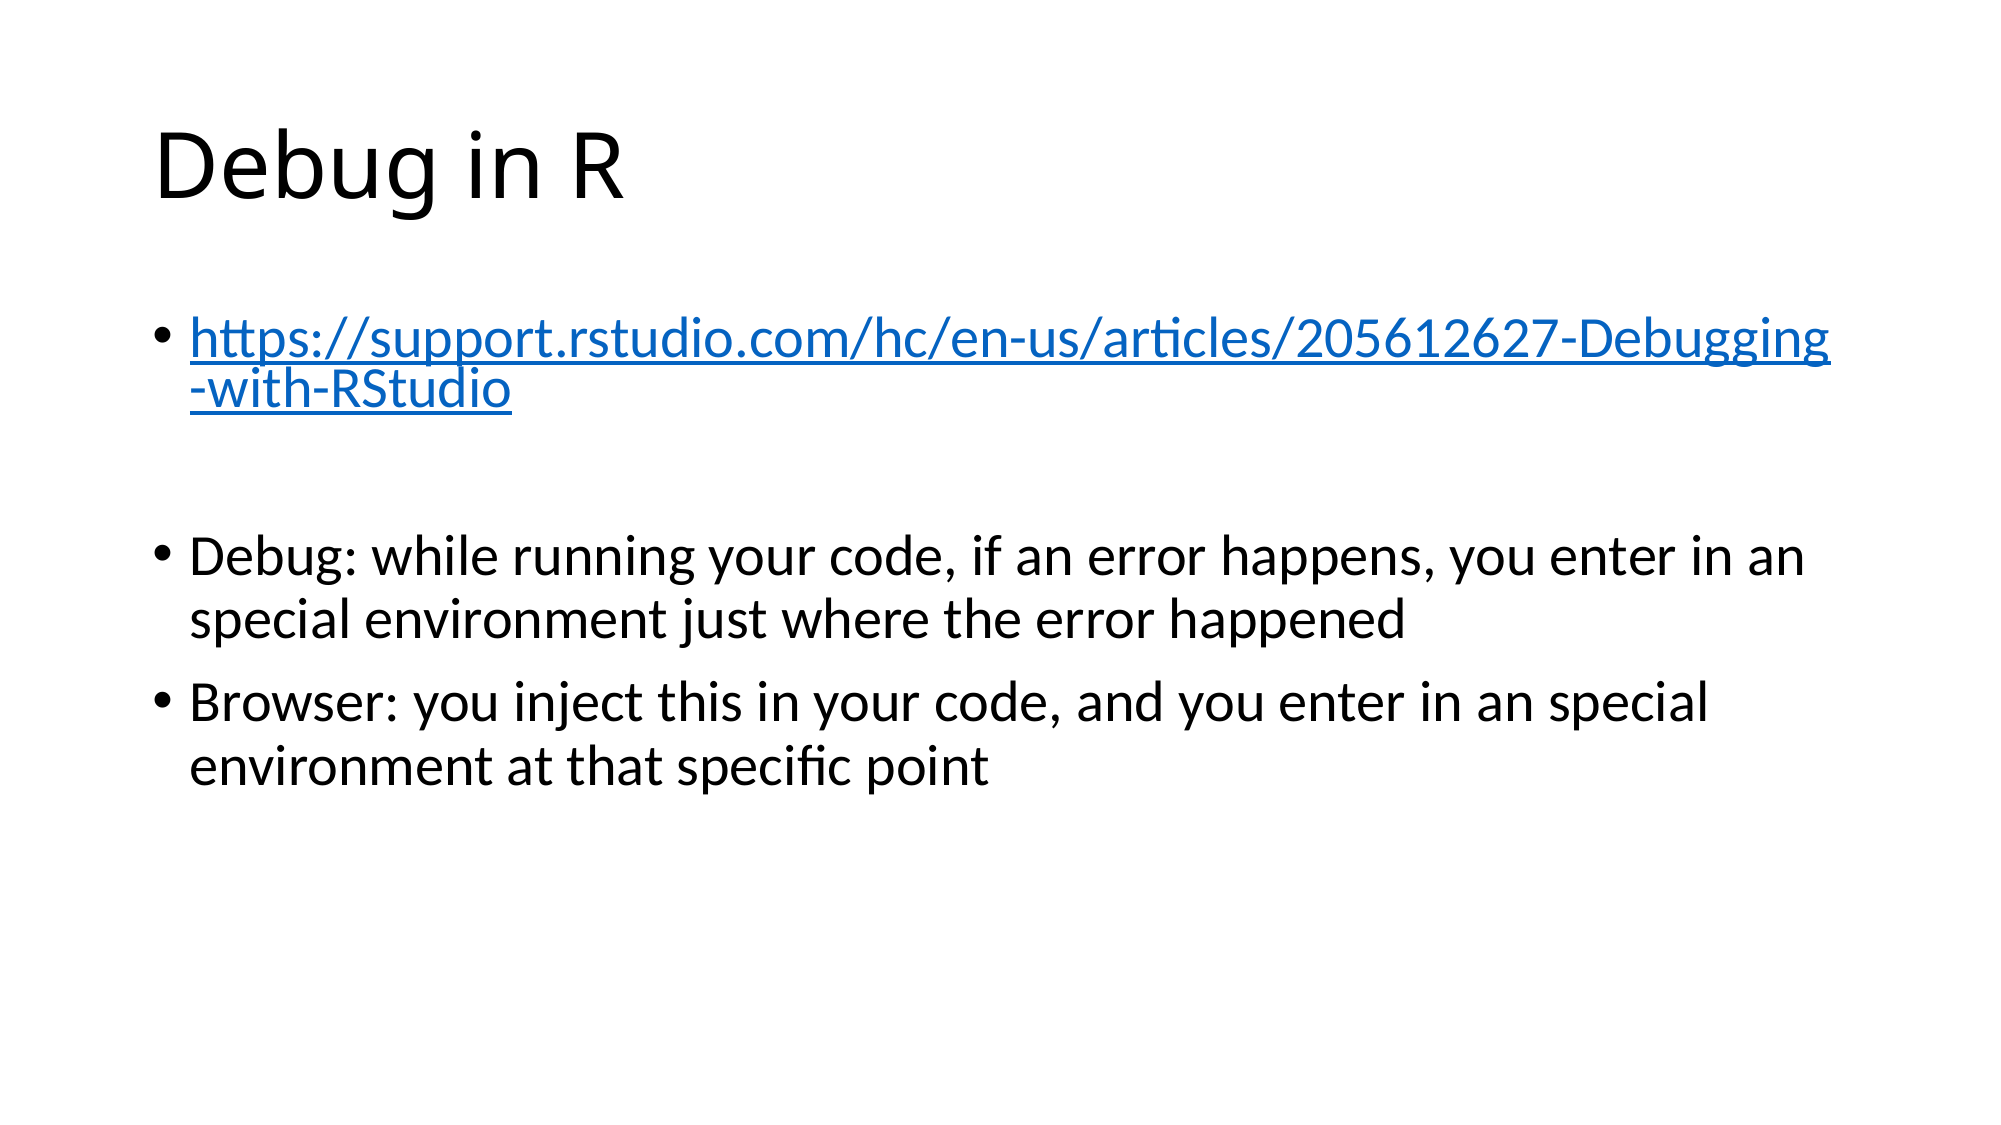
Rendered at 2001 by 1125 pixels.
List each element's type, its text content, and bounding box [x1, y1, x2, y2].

title Debug in R [137, 59, 1863, 278]
list https://support.rstudio.com/hc/en-us/articles/205612627-Debugging-with-RStudio Debug: while running your code, if an error happens, you enter in an special environment just where the error happened Browser: you inject this in your code, and you enter in an special environment at that specific point [137, 299, 1863, 1014]
